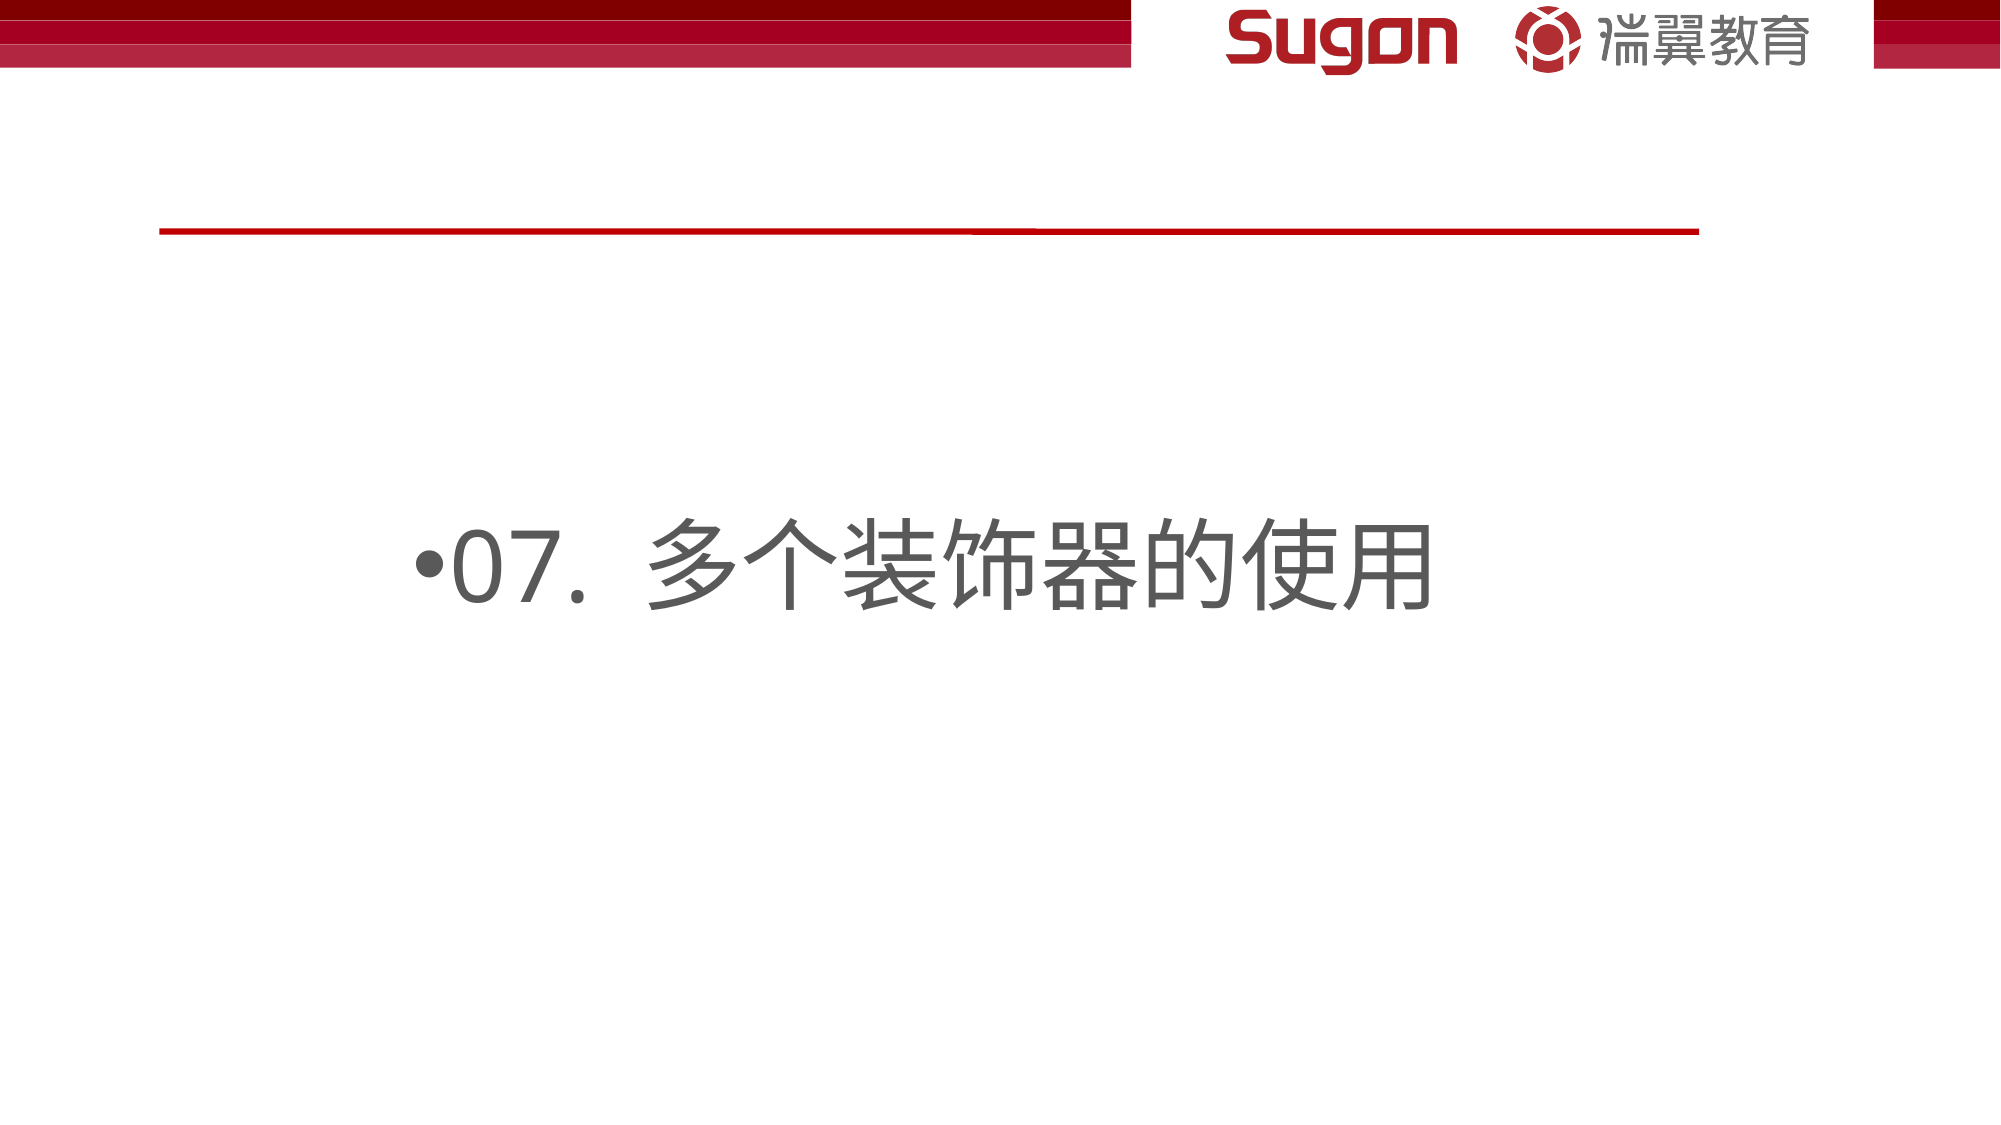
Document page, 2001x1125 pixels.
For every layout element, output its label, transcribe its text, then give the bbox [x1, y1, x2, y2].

picture [1194, 0, 1484, 102]
picture [1515, 6, 1809, 73]
list 07. 多个装饰器的使用 [153, 253, 1701, 1028]
